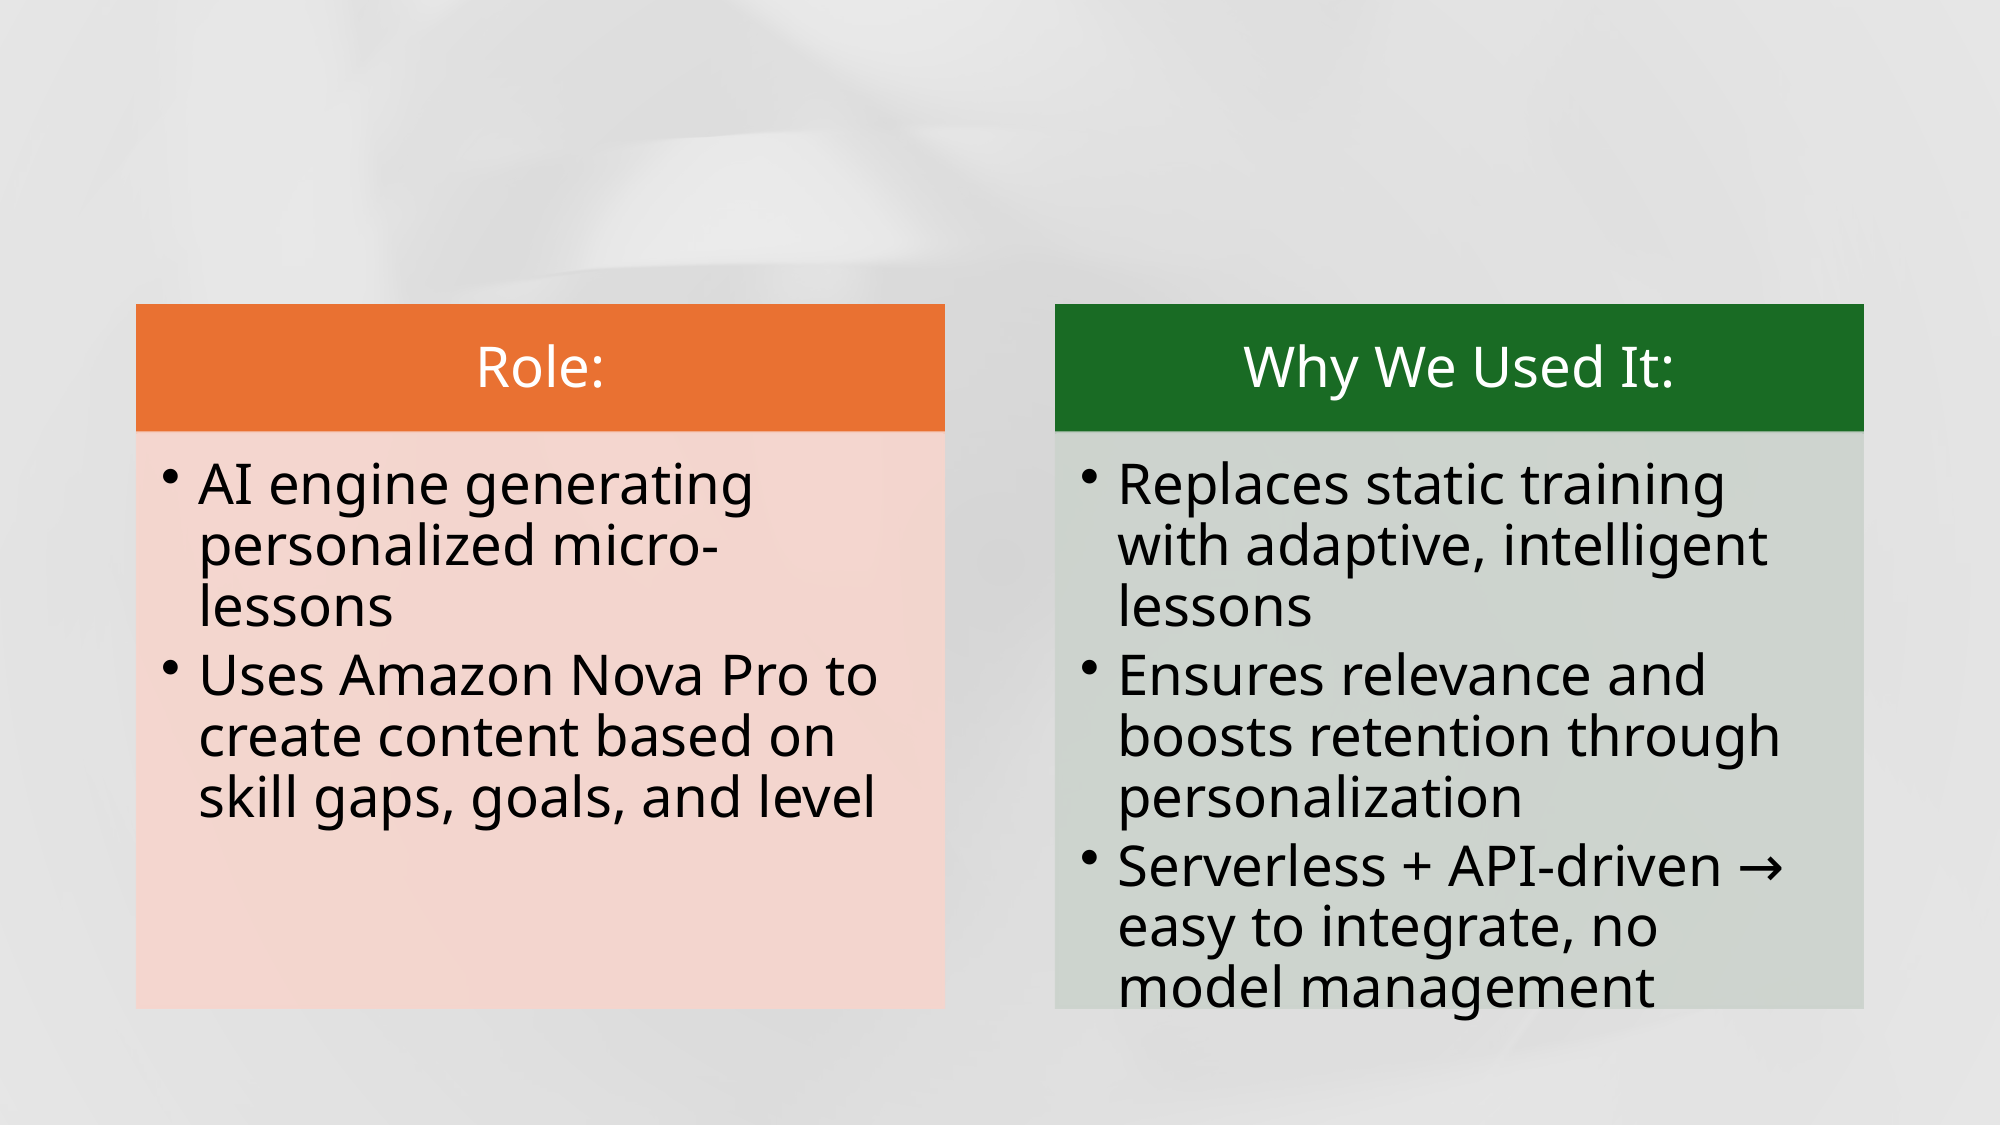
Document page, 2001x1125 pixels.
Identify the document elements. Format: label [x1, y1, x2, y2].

text_box [136, 298, 1863, 1014]
picture [0, 0, 2000, 1125]
